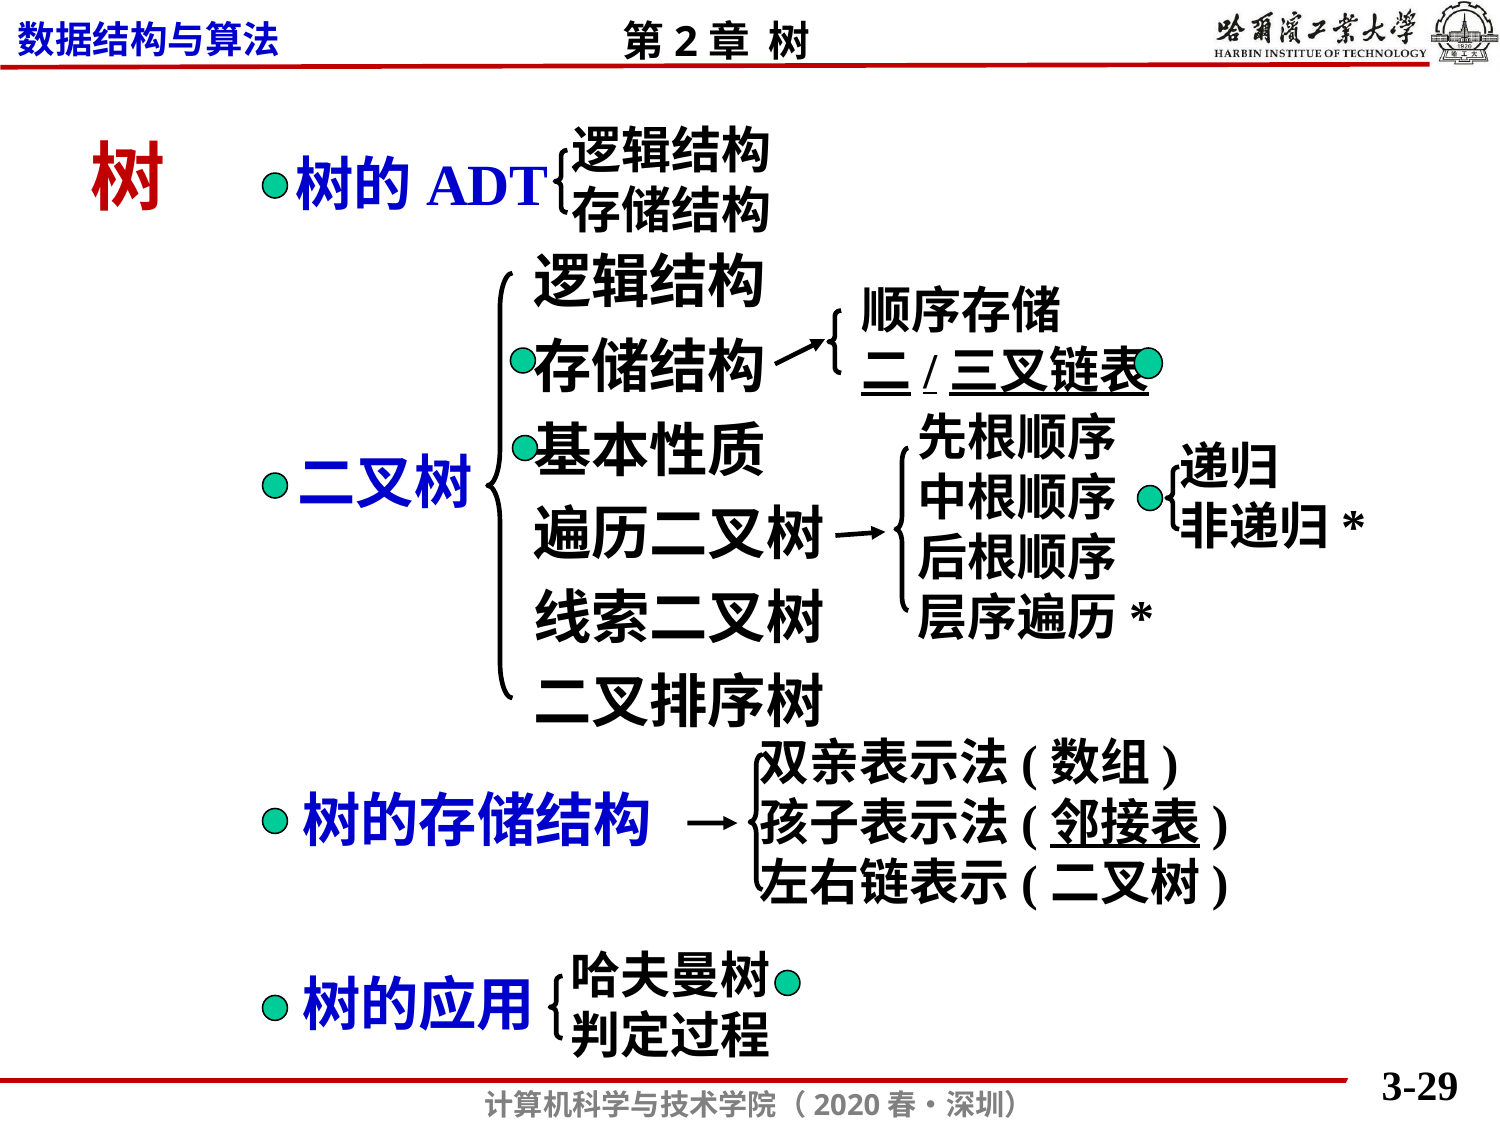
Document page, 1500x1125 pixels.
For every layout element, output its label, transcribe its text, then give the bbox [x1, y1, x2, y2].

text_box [262, 222, 842, 740]
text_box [262, 110, 787, 222]
picture [1212, 1, 1500, 68]
text_box 树 [75, 122, 180, 228]
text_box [262, 774, 668, 861]
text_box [687, 722, 1226, 918]
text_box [846, 416, 1164, 653]
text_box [262, 935, 801, 1071]
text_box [1137, 426, 1376, 563]
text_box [774, 270, 1226, 408]
